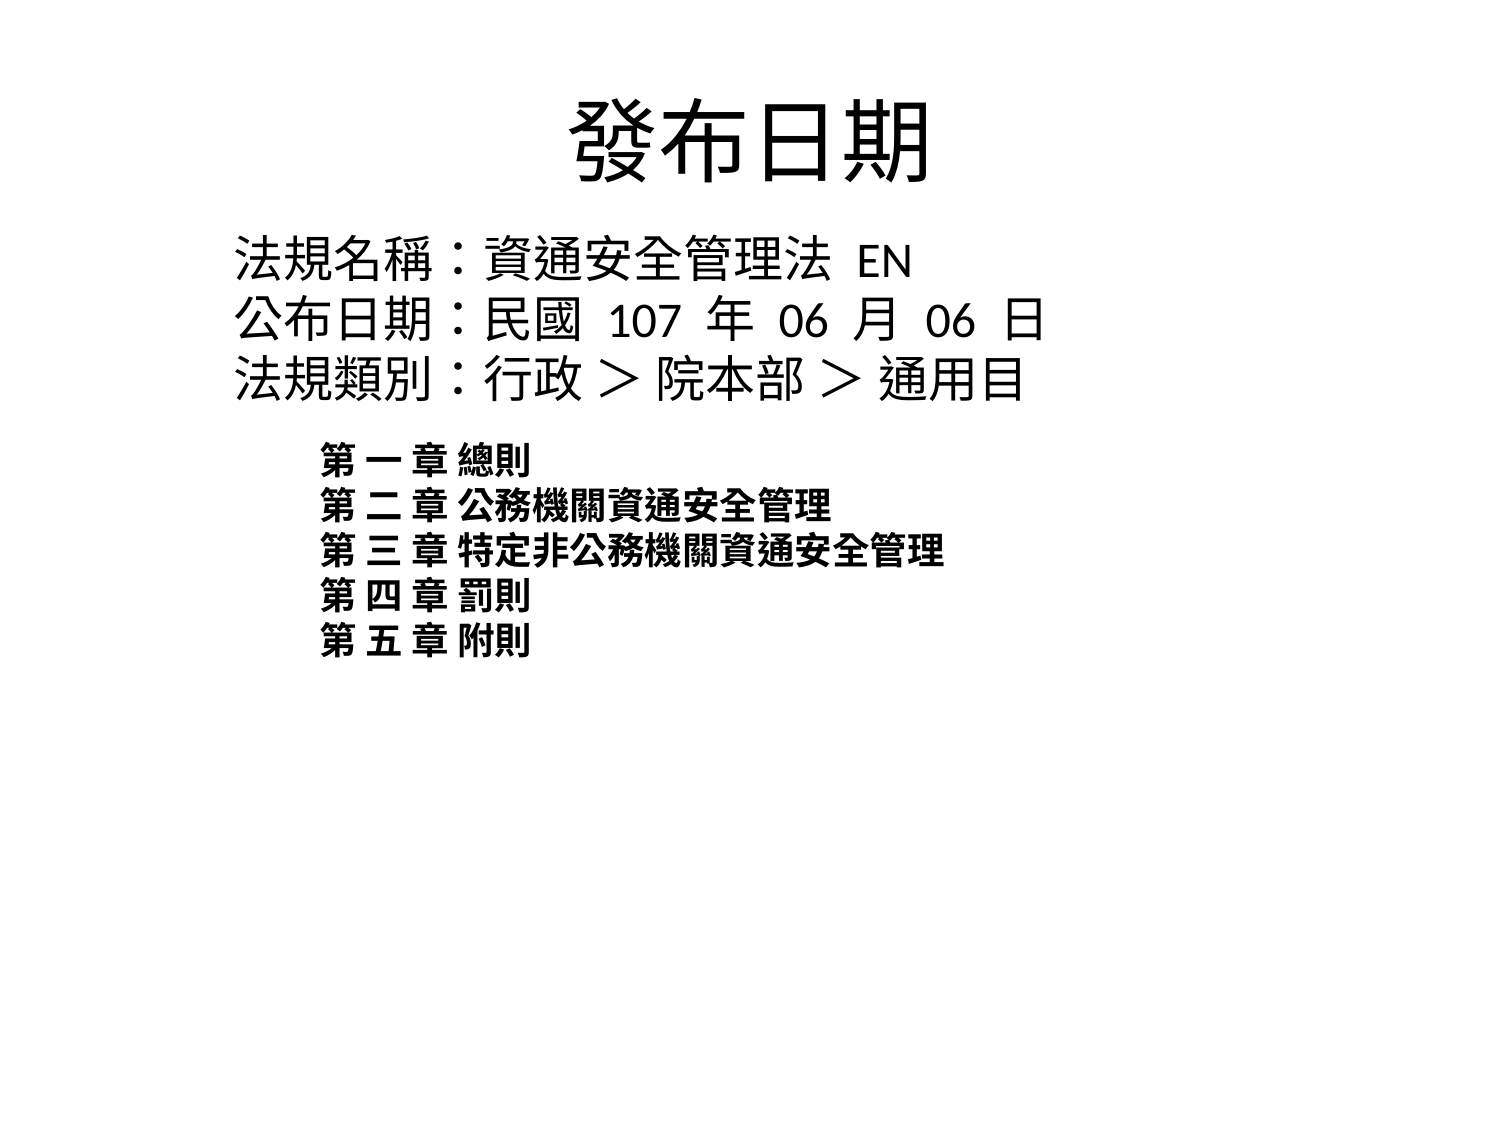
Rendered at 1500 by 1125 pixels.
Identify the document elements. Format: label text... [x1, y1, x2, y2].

text_box 第 一 章 總則 第 二 章 公務機關資通安全管理 第 三 章 特定非公務機關資通安全管理 第 四 章 罰則 第 五 章 附則 [304, 430, 960, 670]
title 發布日期 [75, 45, 1425, 233]
text_box 法規名稱：資通安全管理法 EN 公布日期：民國 107 年 06 月 06 日 法規類別：行政 ＞ 院本部 ＞ 通用目 [218, 219, 1259, 415]
